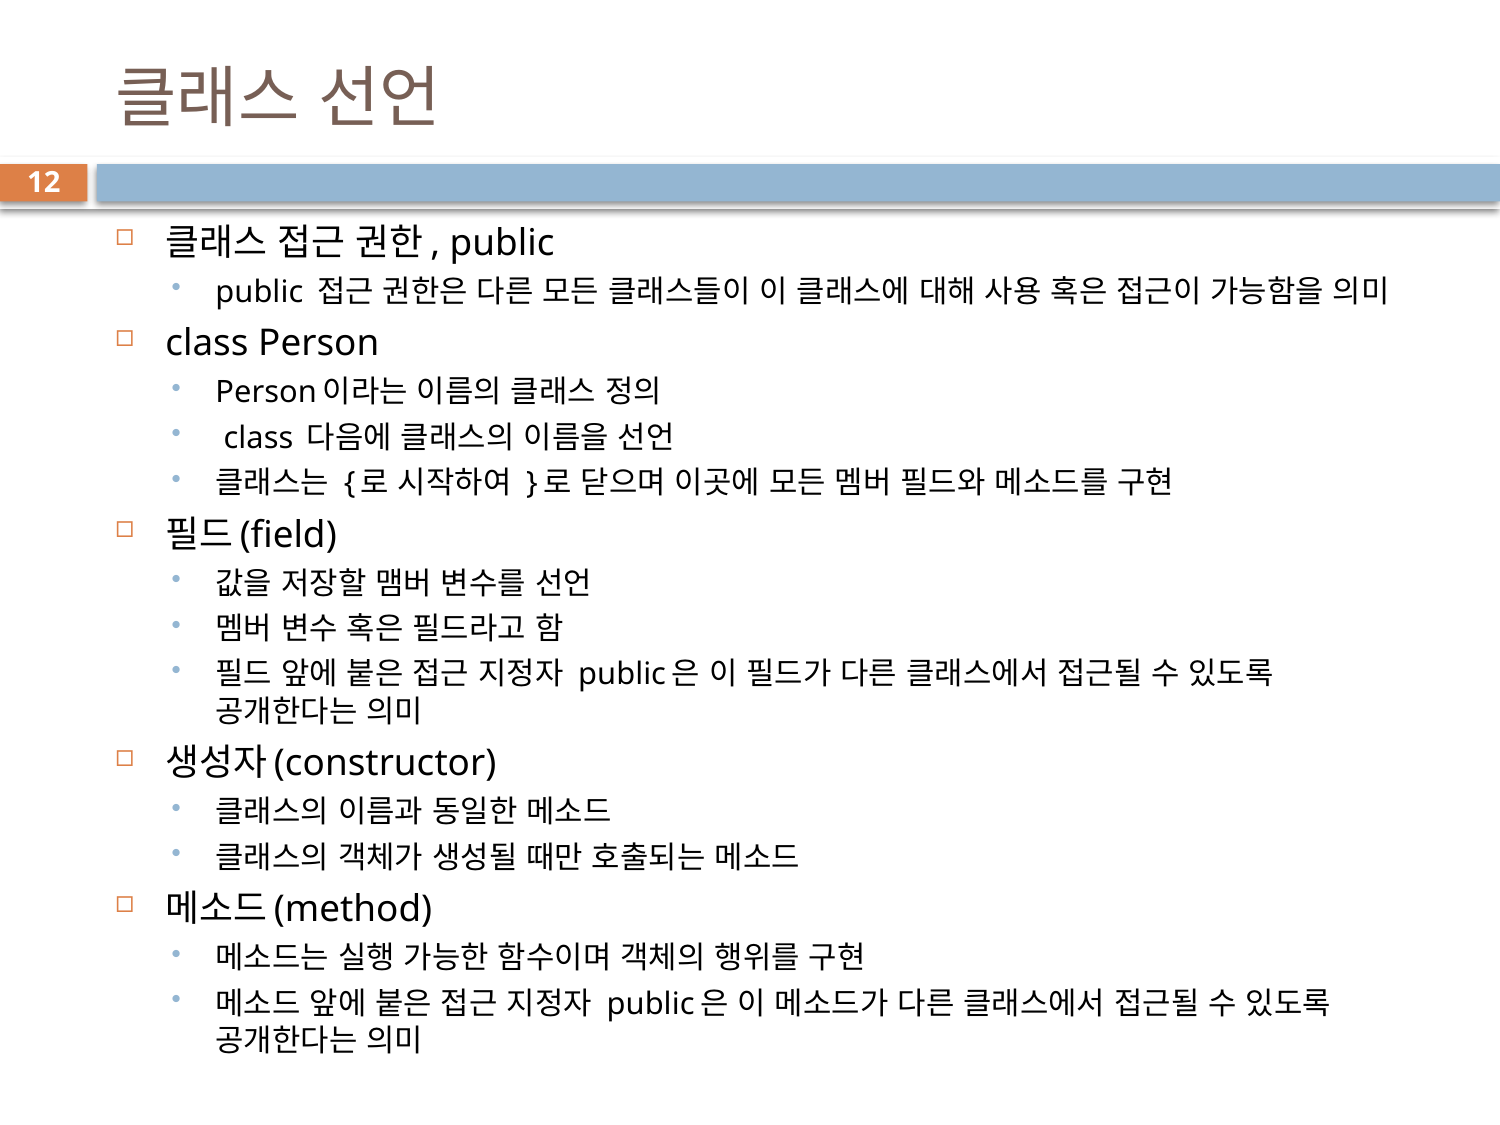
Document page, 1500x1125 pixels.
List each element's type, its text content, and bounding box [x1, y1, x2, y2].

title 클래스 선언 [100, 37, 1438, 153]
slide_number 12 [0, 162, 88, 203]
list 클래스 접근 권한, public public 접근 권한은 다른 모든 클래스들이 이 클래스에 대해 사용 혹은 접근이 가능함을 의미 class Person Person이라는 이름의 클래스 정의 class 다음에 클래스의 이름을 선언 클래스는 {로 시작하여 }로 닫으며 이곳에 모든 멤버 필드와 메소드를 구현 필드(field) 값을 저장할 맴버 변수를 선언 멤버 변수 혹은 필드라고 함 필드 앞에 붙은 접근 지정자 public은 이 필드가 다른 클래스에서 접근될 수 있도록 공개한다는 의미 생성자(constructor) 클래스의 이름과 동일한 메소드 클래스의 객체가 생성될 때만 호출되는 메소드 메소드(method) 메소드는 실행 가능한 함수이며 객체의 행위를 구현 메소드 앞에 붙은 접근 지정자 public은 이 메소드가 다른 클래스에서 접근될 수 있도록 공개한다는 의미 [100, 210, 1438, 1079]
